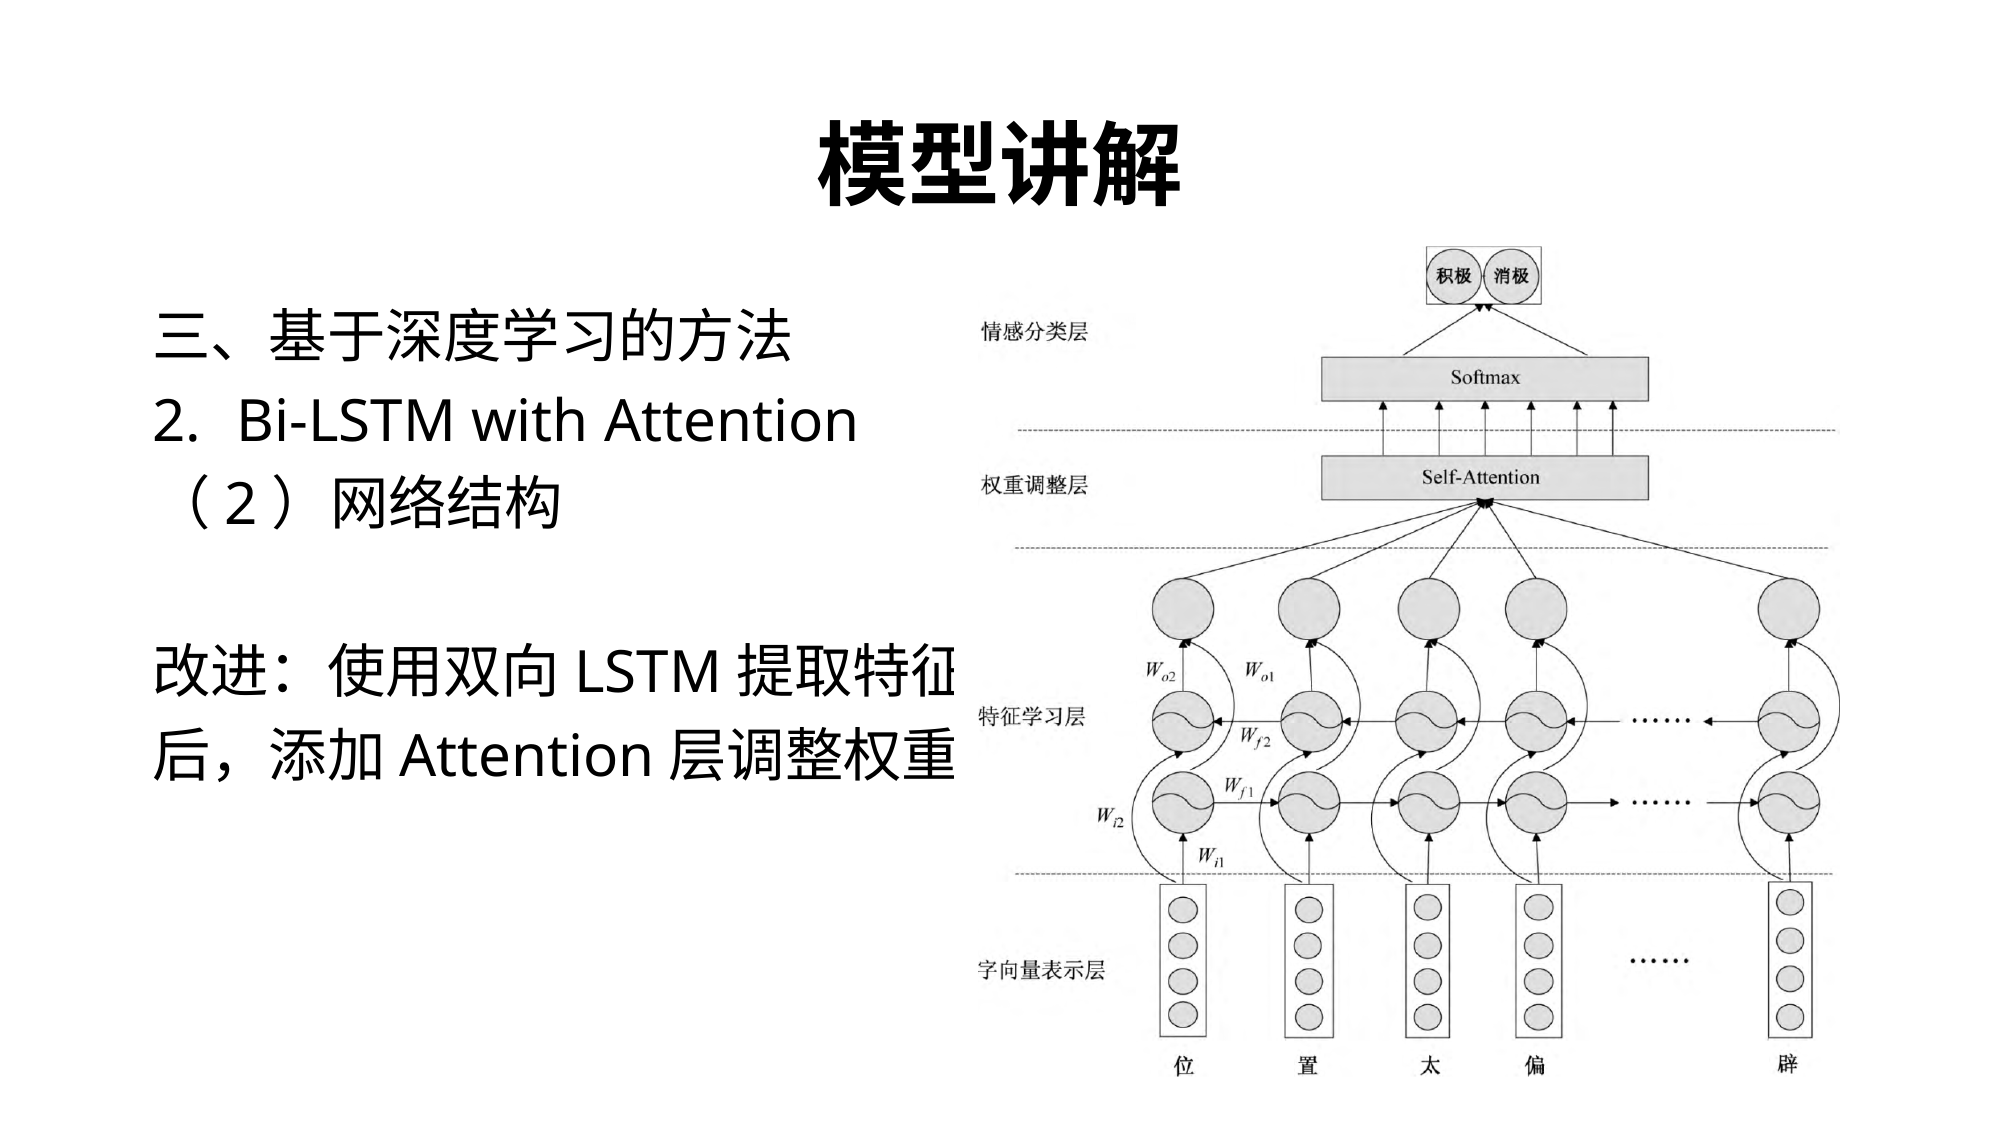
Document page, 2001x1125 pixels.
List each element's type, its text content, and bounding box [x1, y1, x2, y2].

picture [954, 217, 1907, 1095]
title 模型讲解 [137, 59, 1863, 278]
list 三、基于深度学习的方法 Bi-LSTM with Attention （2）网络结构 改进：使用双向LSTM提取特征 后，添加Attention层调整权重 [137, 299, 954, 1014]
